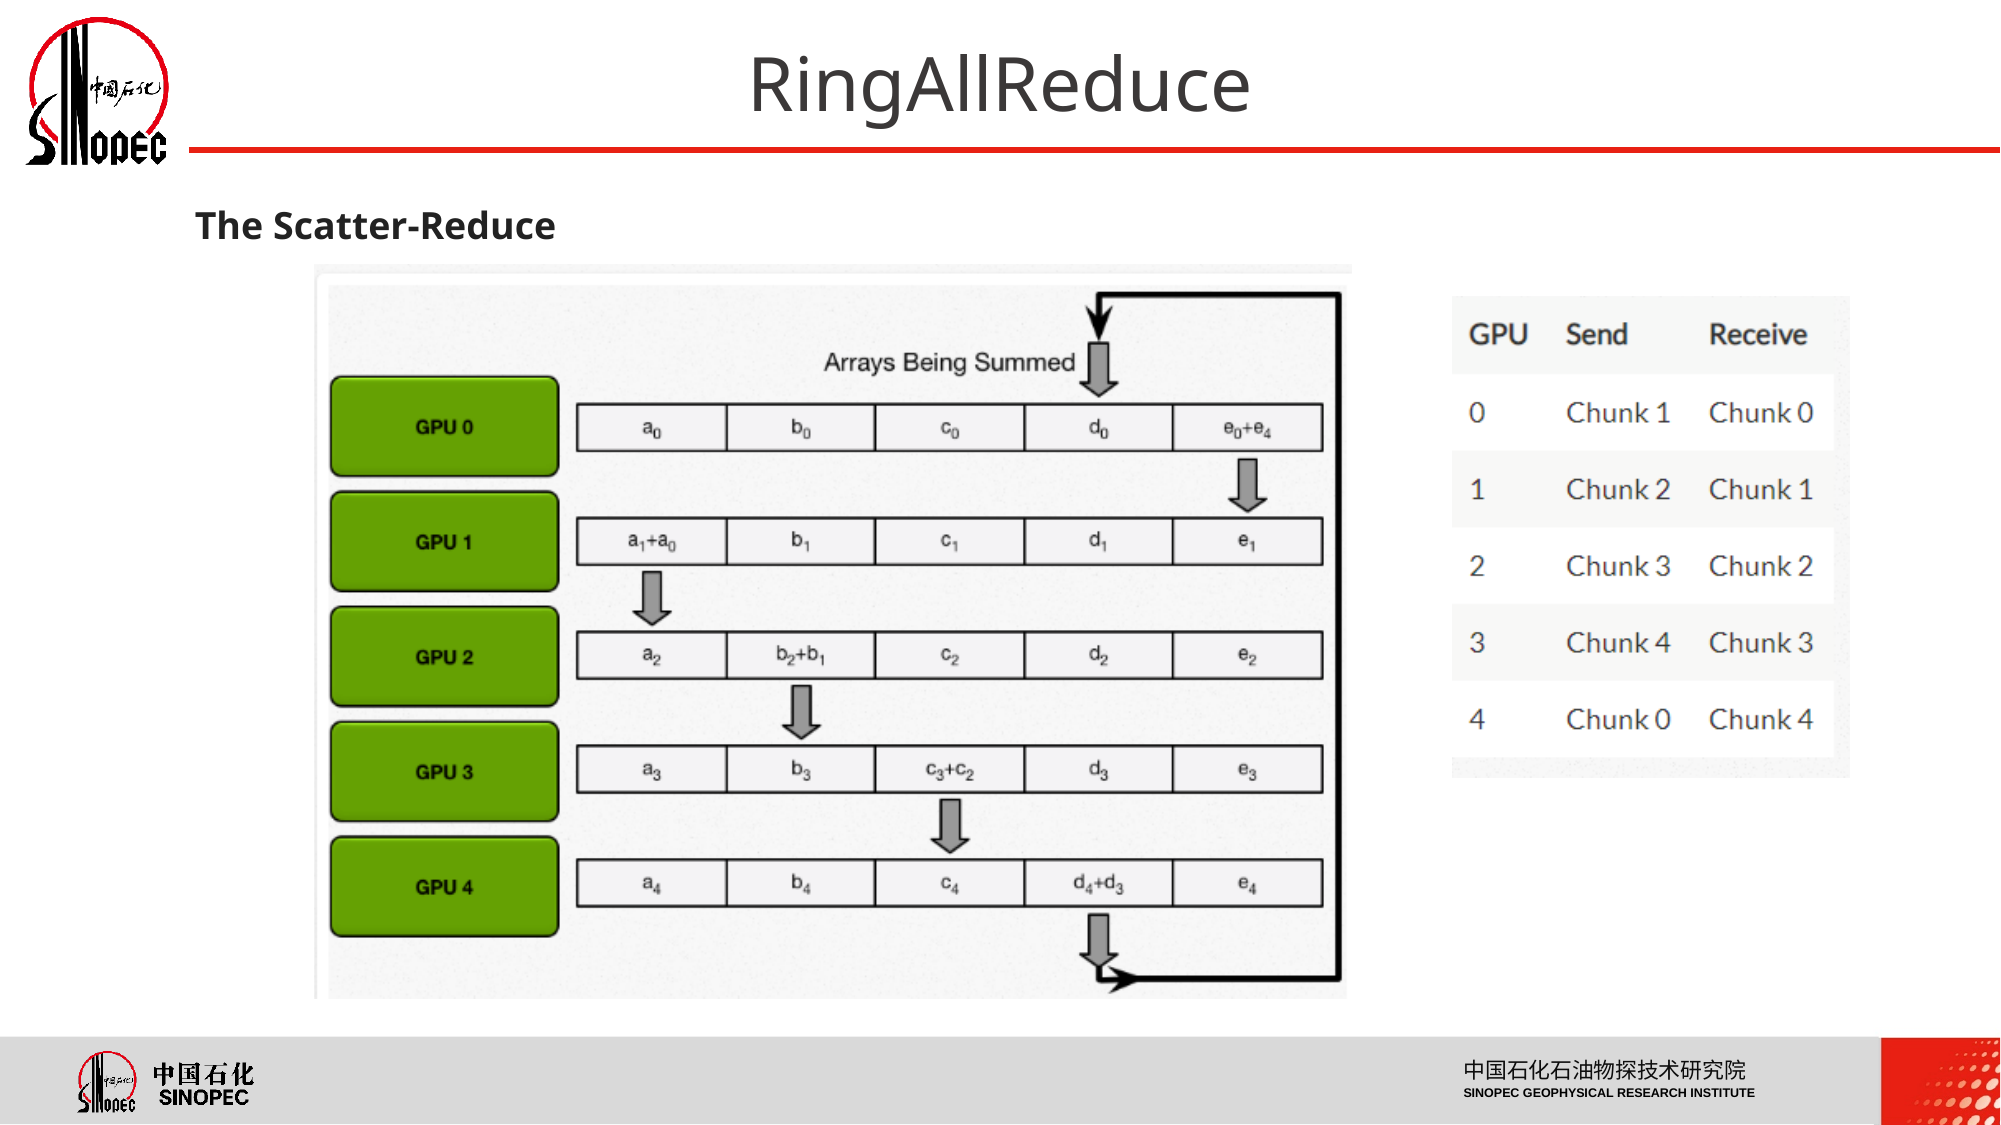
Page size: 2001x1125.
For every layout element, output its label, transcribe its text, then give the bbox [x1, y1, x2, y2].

picture [66, 1049, 265, 1113]
picture [1452, 296, 1850, 779]
picture [0, 153, 175, 167]
picture [314, 264, 1352, 999]
picture [0, 13, 189, 21]
text_box The Scatter-Reduce [180, 194, 1180, 255]
picture [1873, 1023, 2001, 1125]
text_box [175, 153, 1352, 247]
text_box RingAllReduce [0, 21, 2000, 153]
